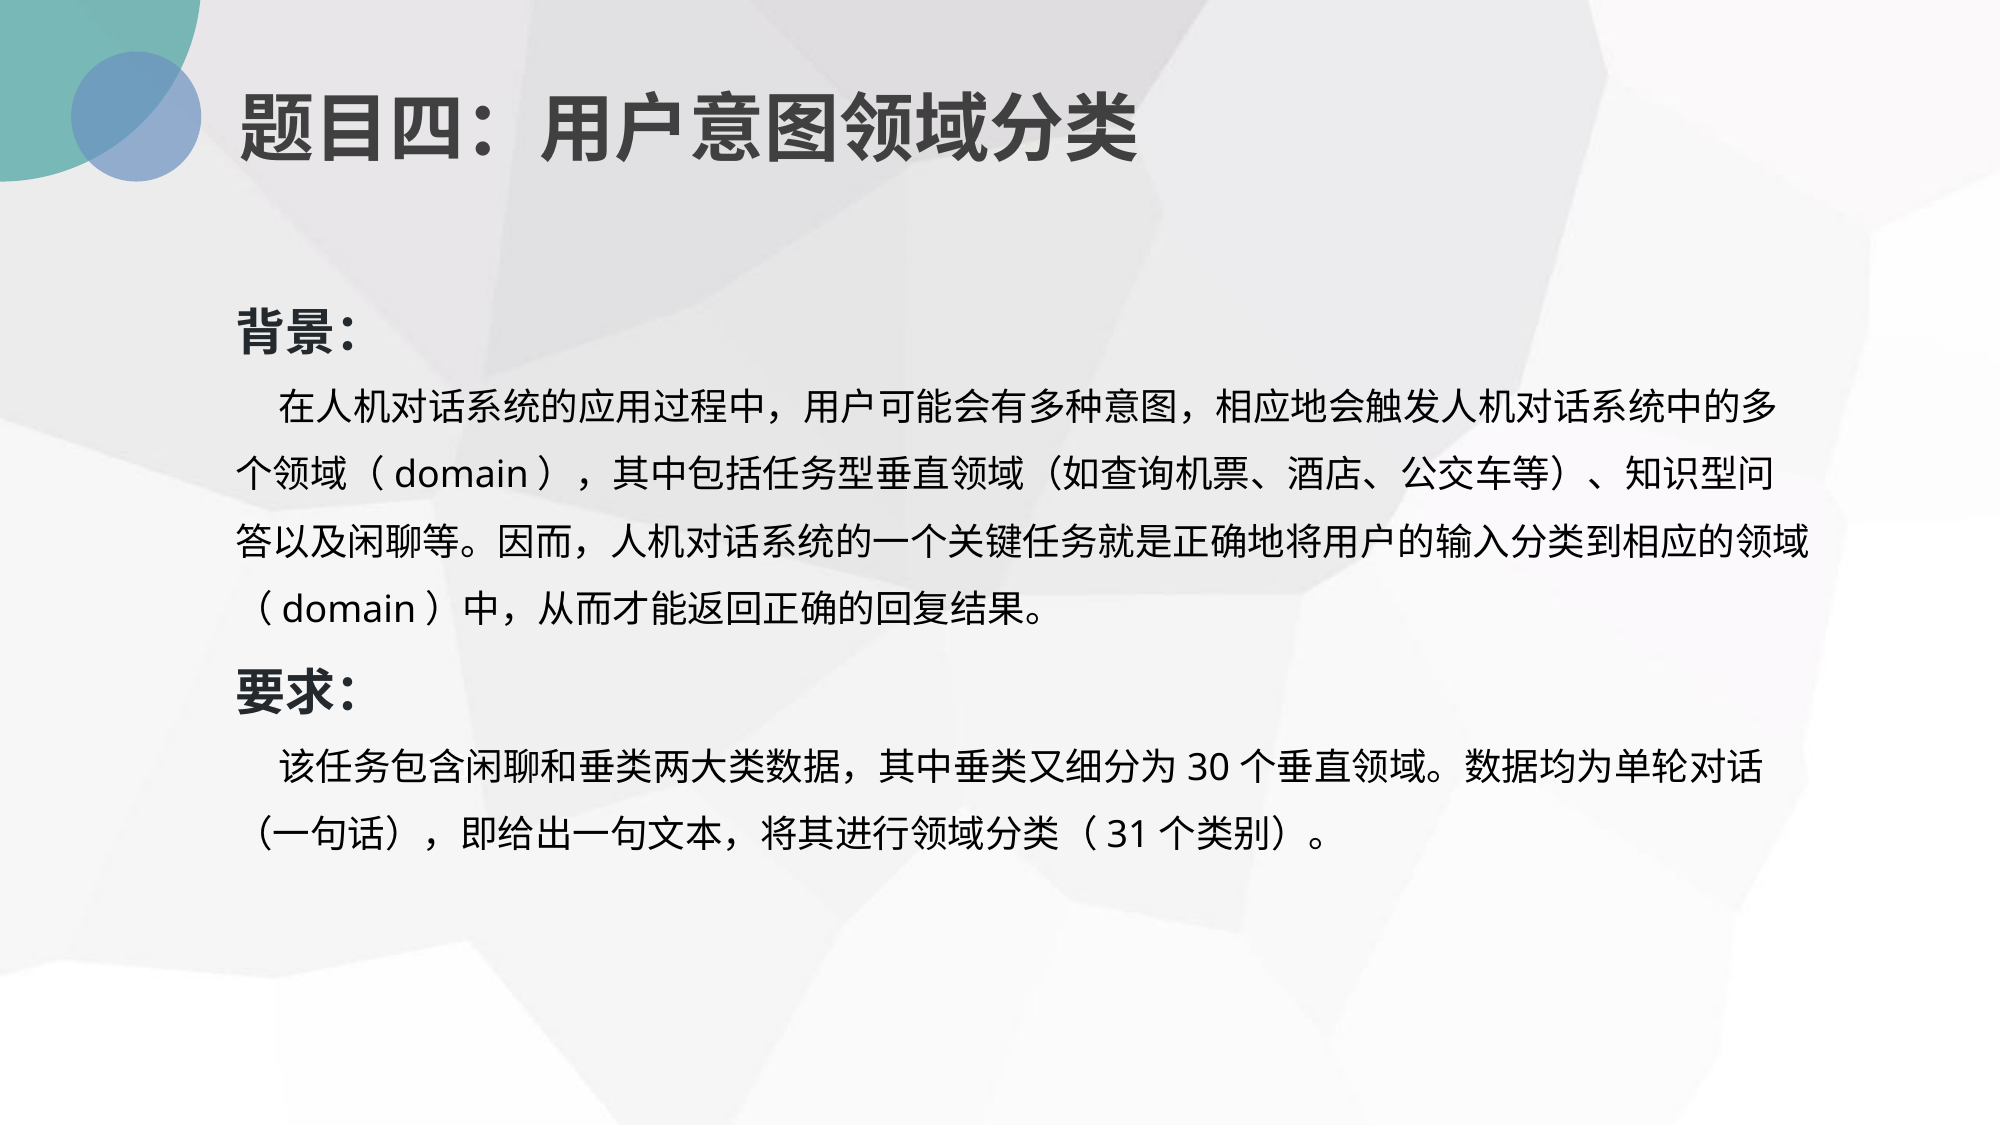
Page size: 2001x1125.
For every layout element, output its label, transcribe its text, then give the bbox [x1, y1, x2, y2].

text_box [0, 0, 202, 183]
picture [0, 0, 2001, 1125]
text_box [70, 50, 203, 183]
text_box 题目四：用户意图领域分类 [225, 73, 1155, 263]
text_box 背景： 在人机对话系统的应用过程中，用户可能会有多种意图，相应地会触发人机对话系统中的多个领域（domain），其中包括任务型垂直领域（如查询机票、酒店、公交车等）、知识型问答以及闲聊等。因而，人机对话系统的一个关键任务就是正确地将用户的输入分类到相应的领域（domain）中，从而才能返回正确的回复结果。 要求： 该任务包含闲聊和垂类两大类数据，其中垂类又细分为30个垂直领域。数据均为单轮对话（一句话），即给出一句文本，将其进行领域分类（31个类别）。 [220, 263, 1827, 863]
